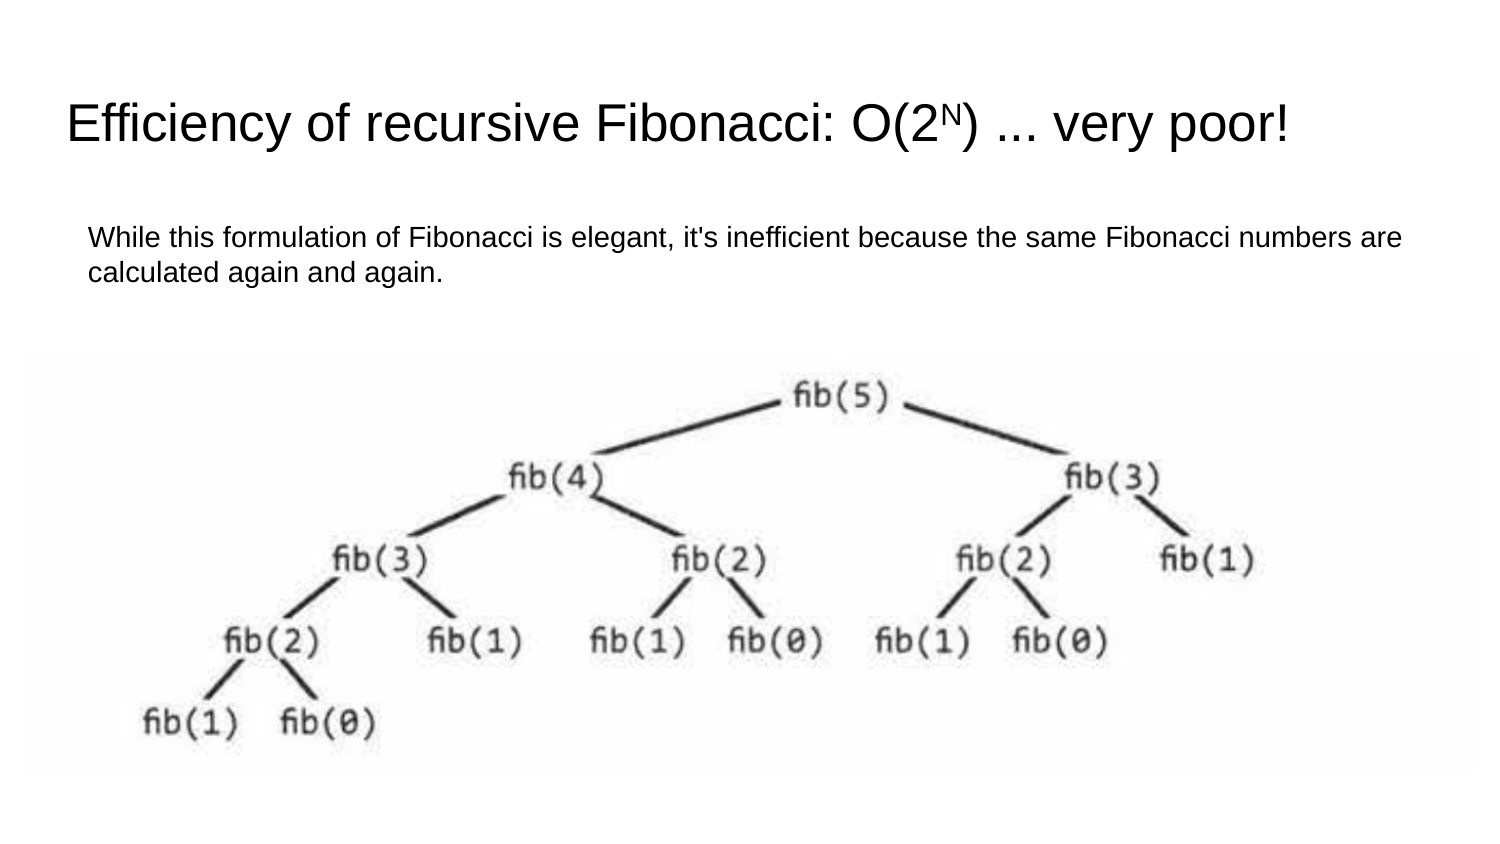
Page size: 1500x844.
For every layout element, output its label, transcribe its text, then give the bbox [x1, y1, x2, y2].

picture [24, 354, 1476, 771]
title Efficiency of recursive Fibonacci: O(2N) ... very poor! [51, 72, 1449, 167]
text_box While this formulation of Fibonacci is elegant, it's inefficient because the same Fibonacci numbers are calculated again and again. [72, 202, 1429, 303]
